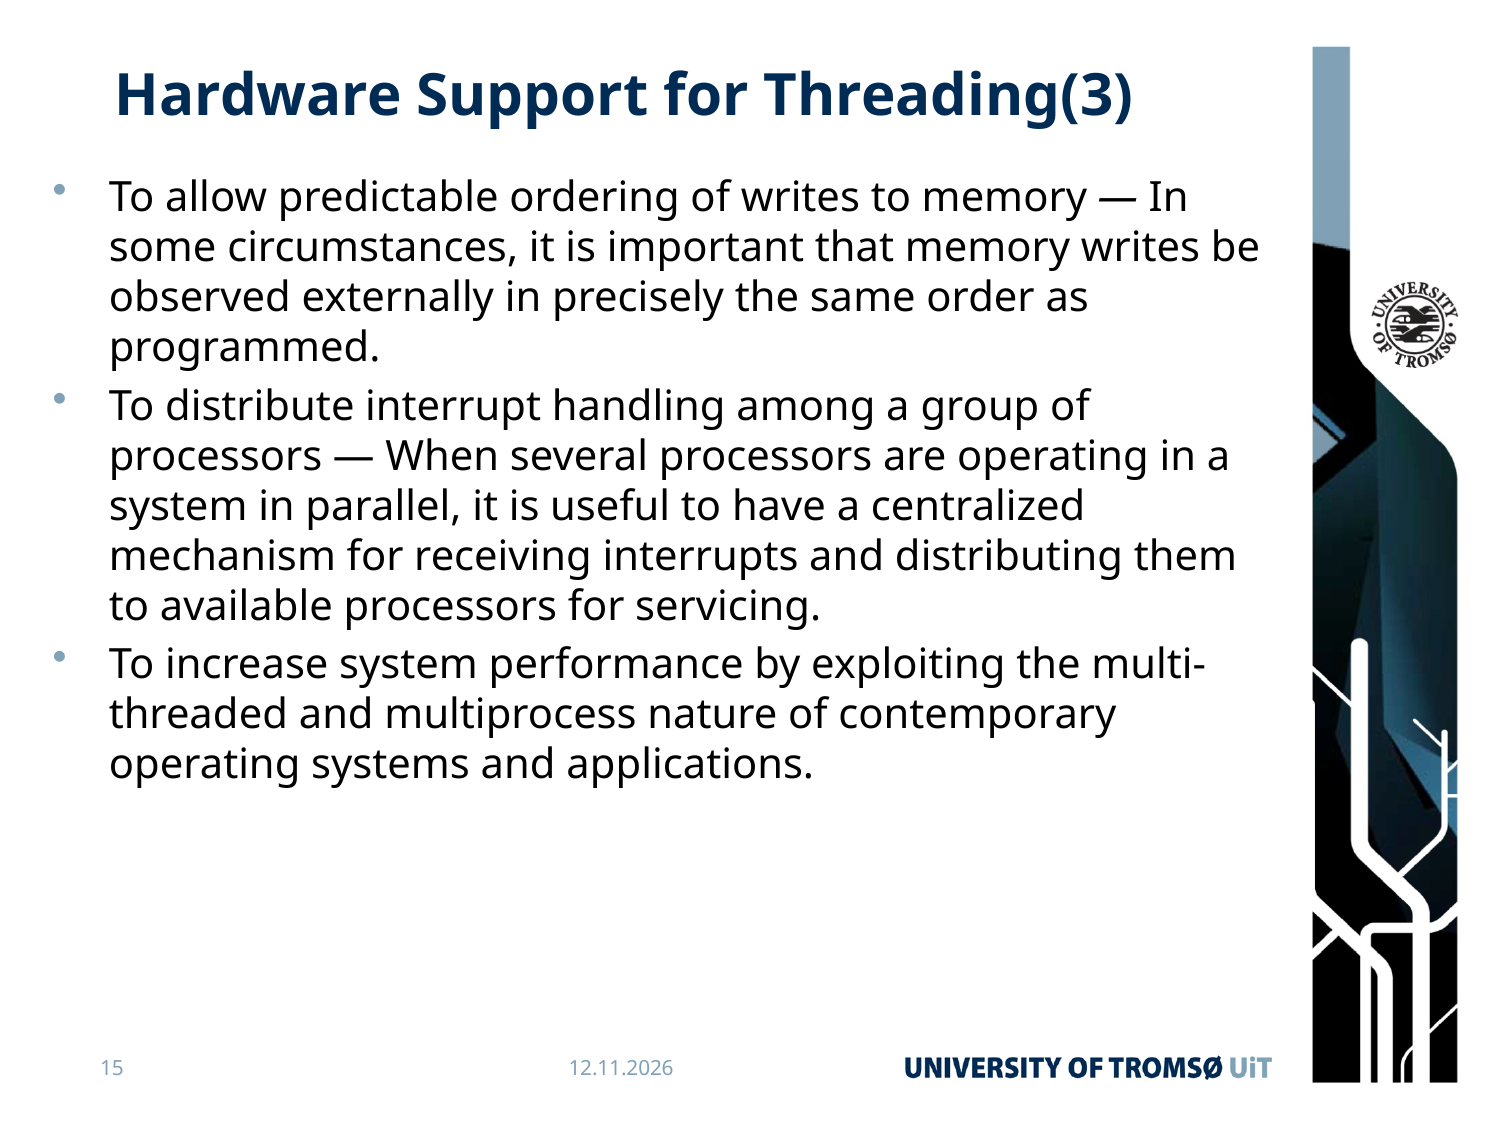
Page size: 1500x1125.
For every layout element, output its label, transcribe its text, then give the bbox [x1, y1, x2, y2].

slide_number 15 [100, 1054, 255, 1099]
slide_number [478, 1054, 764, 1099]
title Hardware Support for Threading(3) [99, 50, 1273, 138]
list To allow predictable ordering of writes to memory — In some circumstances, it is important that memory writes be observed externally in precisely the same order as programmed. To distribute interrupt handling among a group of processors — When several processors are operating in a system in parallel, it is useful to have a centralized mechanism for receiving interrupts and distributing them to available processors for servicing. To increase system performance by exploiting the multi-threaded and multiprocess nature of contemporary operating systems and applications. [37, 162, 1288, 1035]
picture [1306, 46, 1500, 1125]
picture [902, 1054, 1275, 1080]
